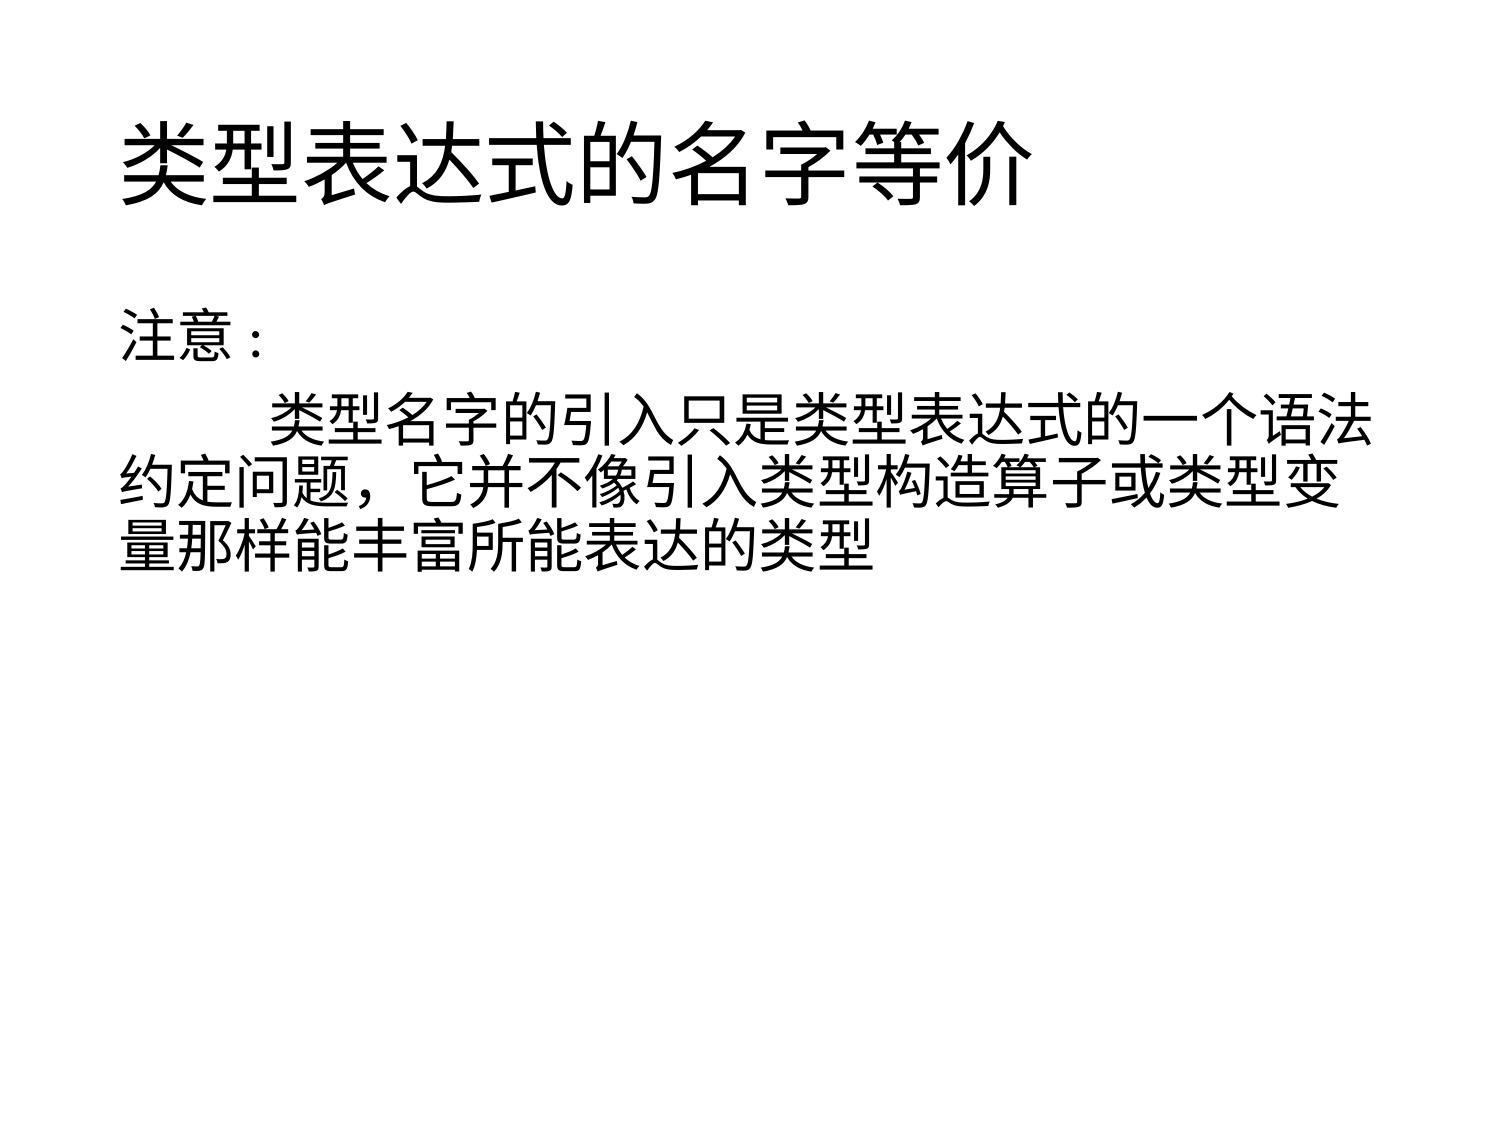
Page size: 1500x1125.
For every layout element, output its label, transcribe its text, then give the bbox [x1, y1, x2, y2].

title 类型表达式的名字等价 [103, 59, 1397, 278]
list 注意: 类型名字的引入只是类型表达式的一个语法约定问题，它并不像引入类型构造算子或类型变量那样能丰富所能表达的类型 [103, 299, 1397, 1014]
